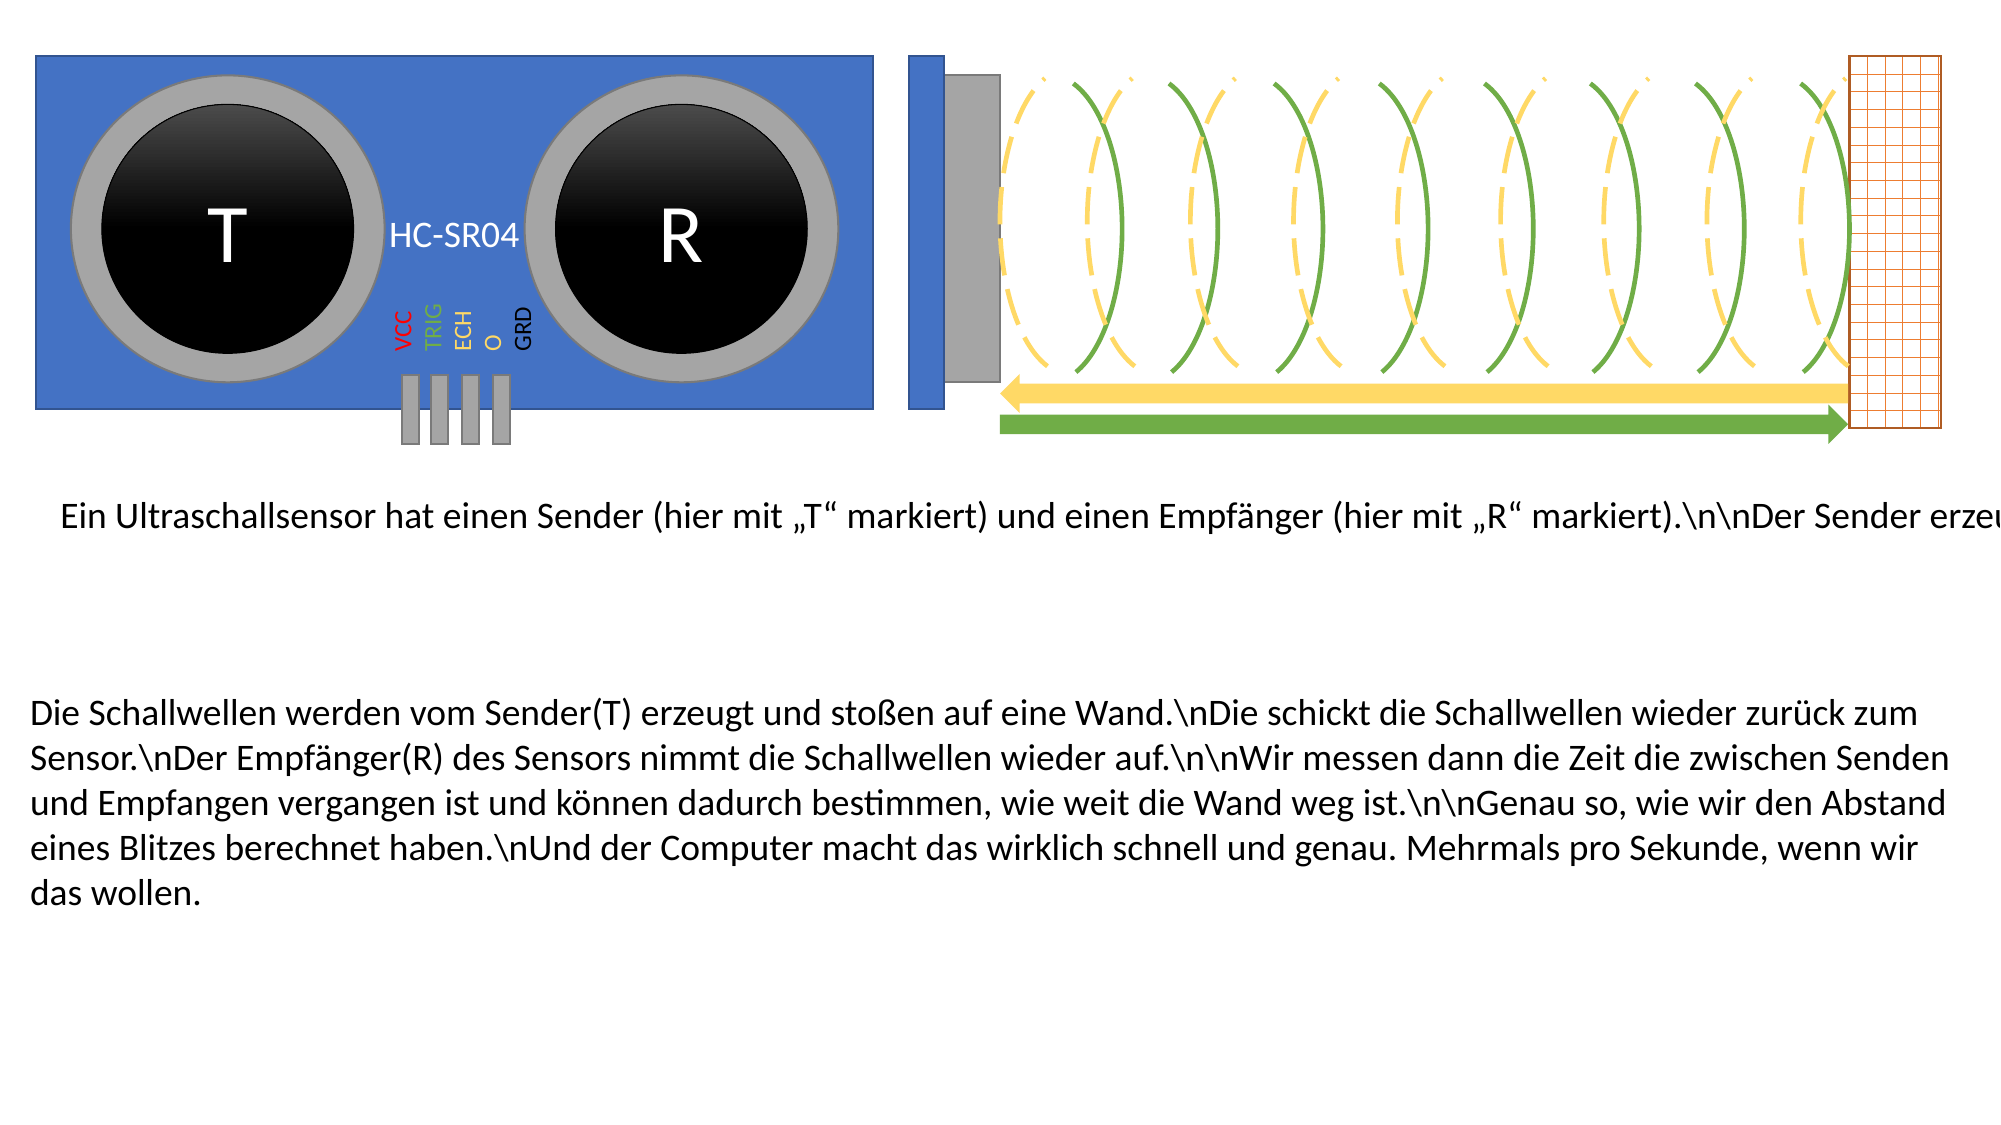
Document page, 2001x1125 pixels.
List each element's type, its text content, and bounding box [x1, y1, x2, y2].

text_box Die Schallwellen werden vom Sender(T) erzeugt und stoßen auf eine Wand.\nDie schickt die Schallwellen wieder zurück zum Sensor.\nDer Empfänger(R) des Sensors nimmt die Schallwellen wieder auf.\n\nWir messen dann die Zeit die zwischen Senden und Empfangen vergangen ist und können dadurch bestimmen, wie weit die Wand weg ist.\n\nGenau so, wie wir den Abstand eines Blitzes berechnet haben.\nUnd der Computer macht das wirklich schnell und genau. Mehrmals pro Sekunde, wenn wir das wollen. [15, 680, 1985, 921]
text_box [36, 56, 1942, 445]
text_box Ein Ultraschallsensor hat einen Sender (hier mit „T“ markiert) und einen Empfänger (hier mit „R“ markiert).\n\nDer Sender erzeugt Schallwellen einer Frequenz, die wir kennen.\nAußerdem kennen wir die Geschwindigkeit mit der sich Schall durch Luft bewegt. Das sind 340 Meter pro Sekunde. [45, 483, 2000, 544]
